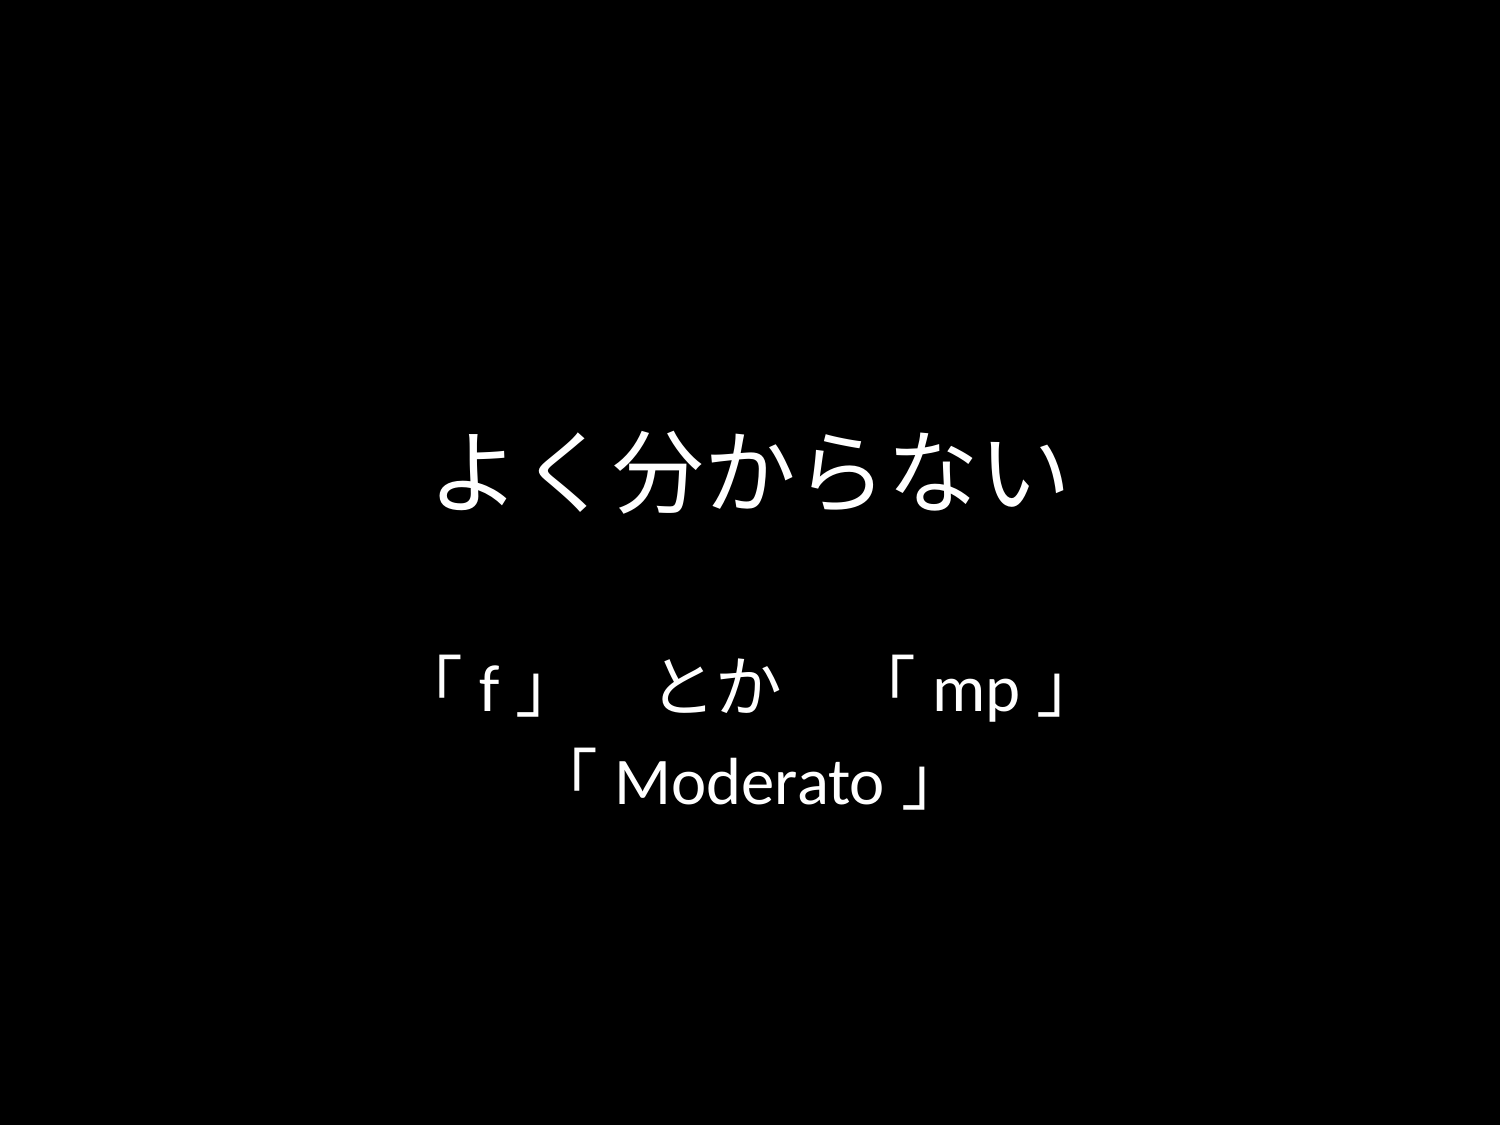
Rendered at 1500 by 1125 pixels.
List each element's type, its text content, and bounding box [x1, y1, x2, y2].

title よく分からない [112, 349, 1388, 591]
subtitle 「f」 とか 「mp」 「Moderato」 [225, 637, 1275, 925]
